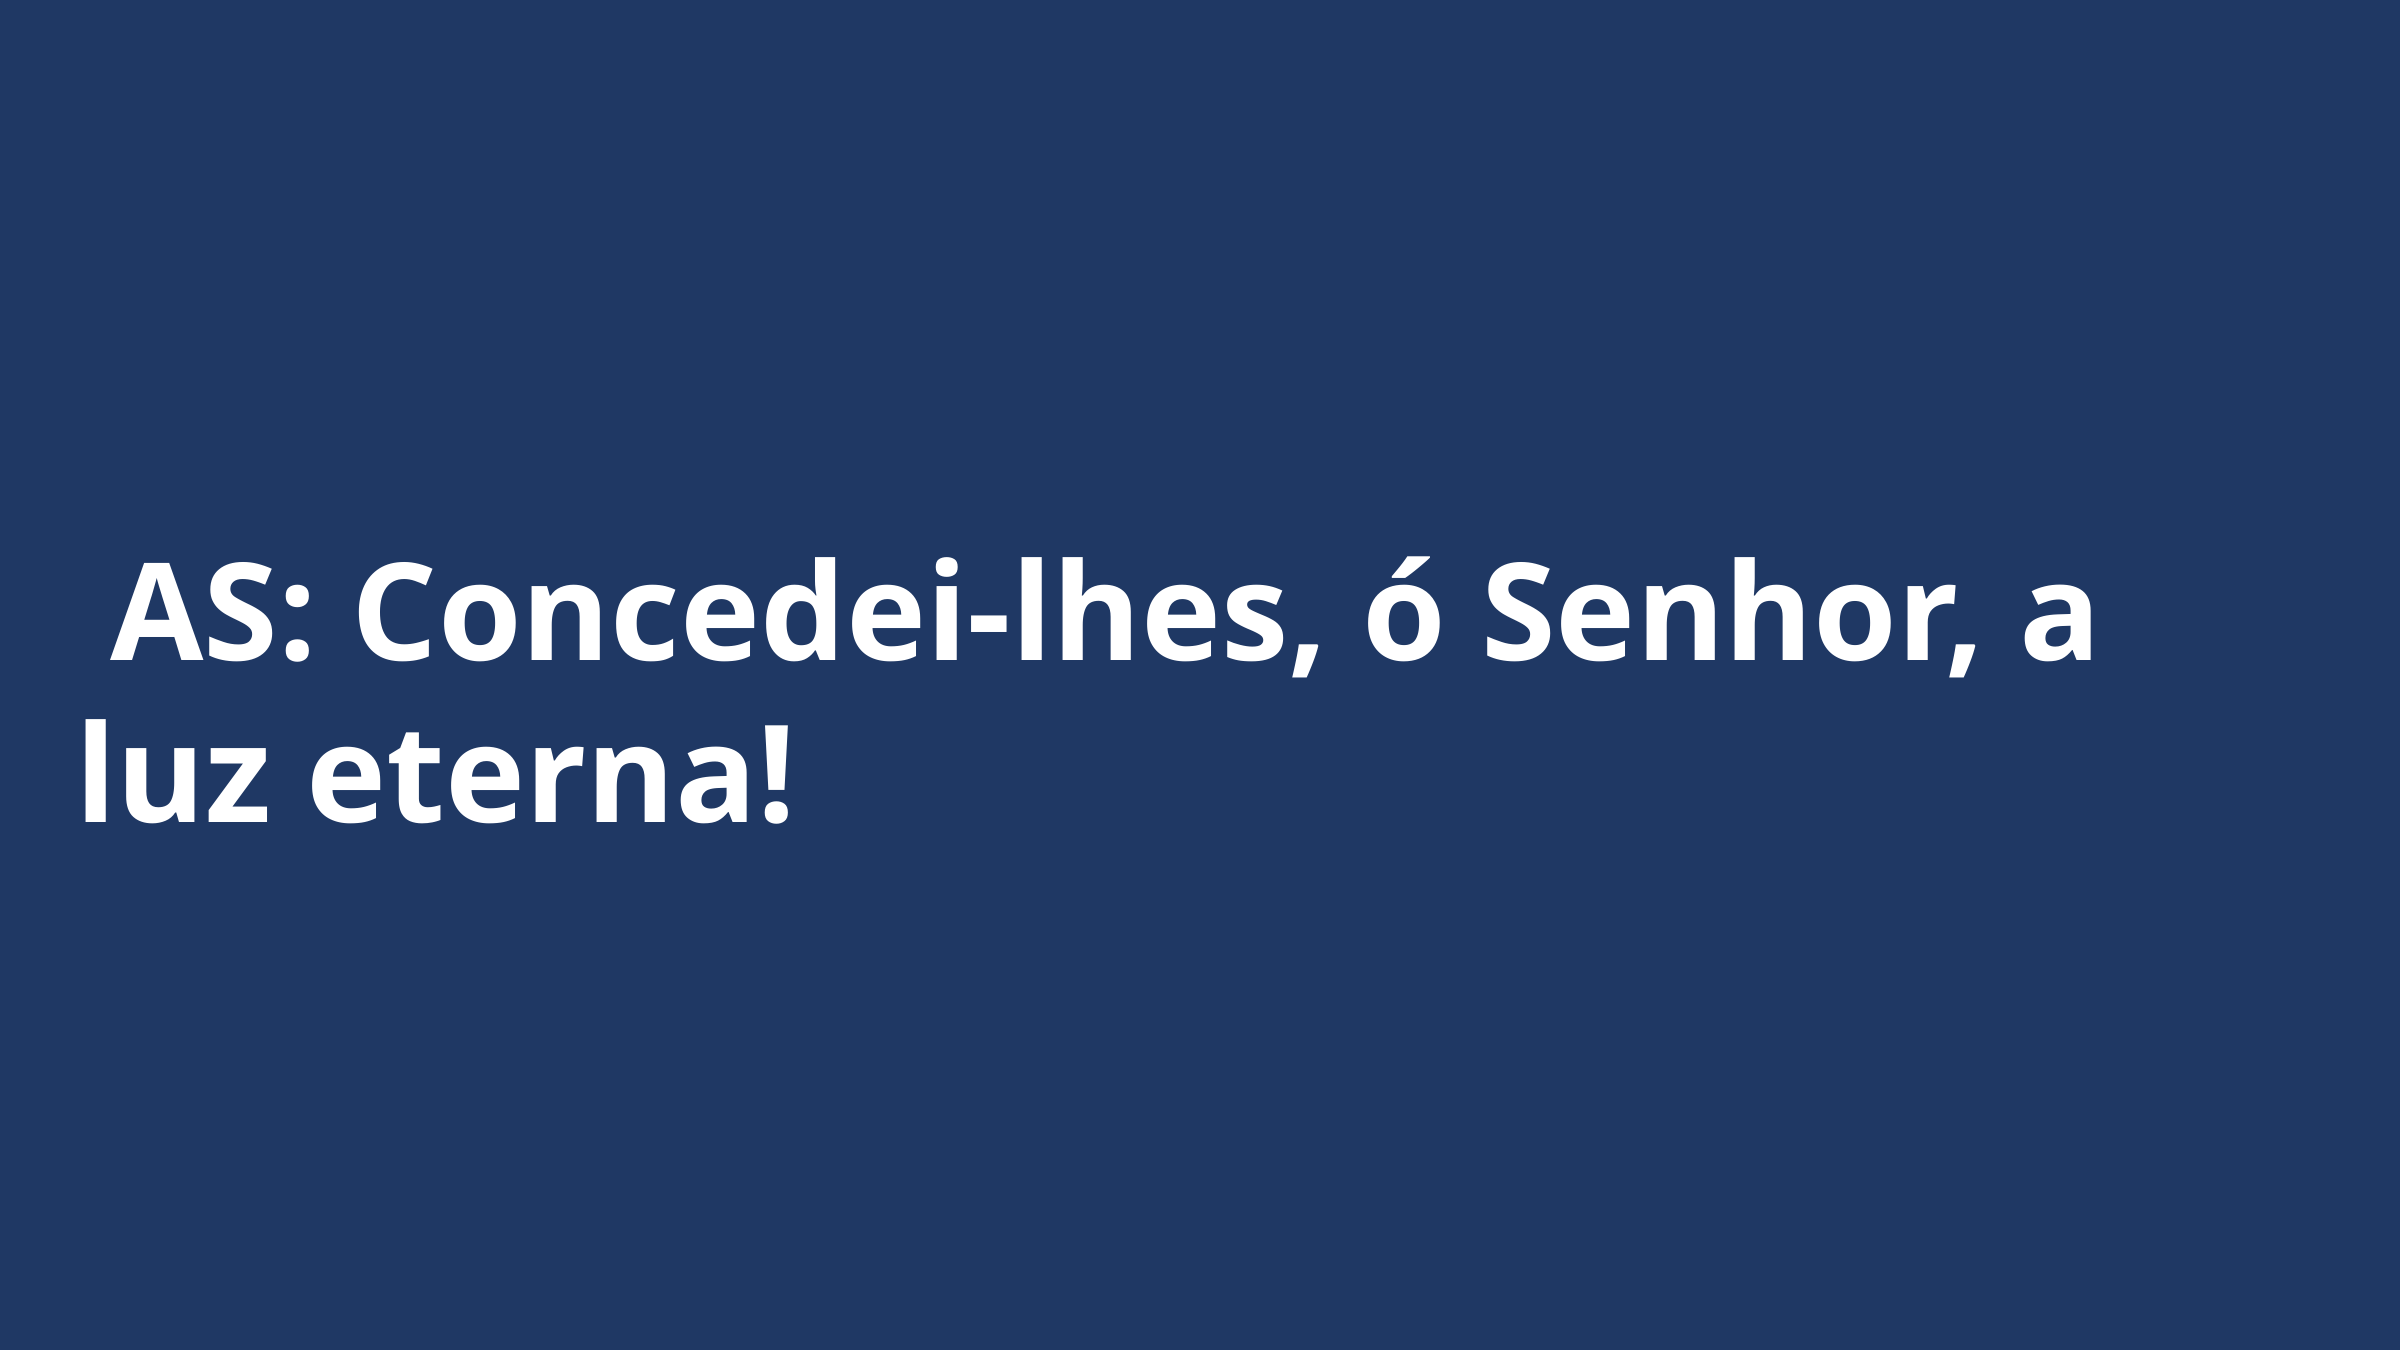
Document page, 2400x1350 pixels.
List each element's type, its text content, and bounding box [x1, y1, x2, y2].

text_box AS: Concedei-lhes, ó Senhor, a luz eterna! [74, 74, 2325, 858]
